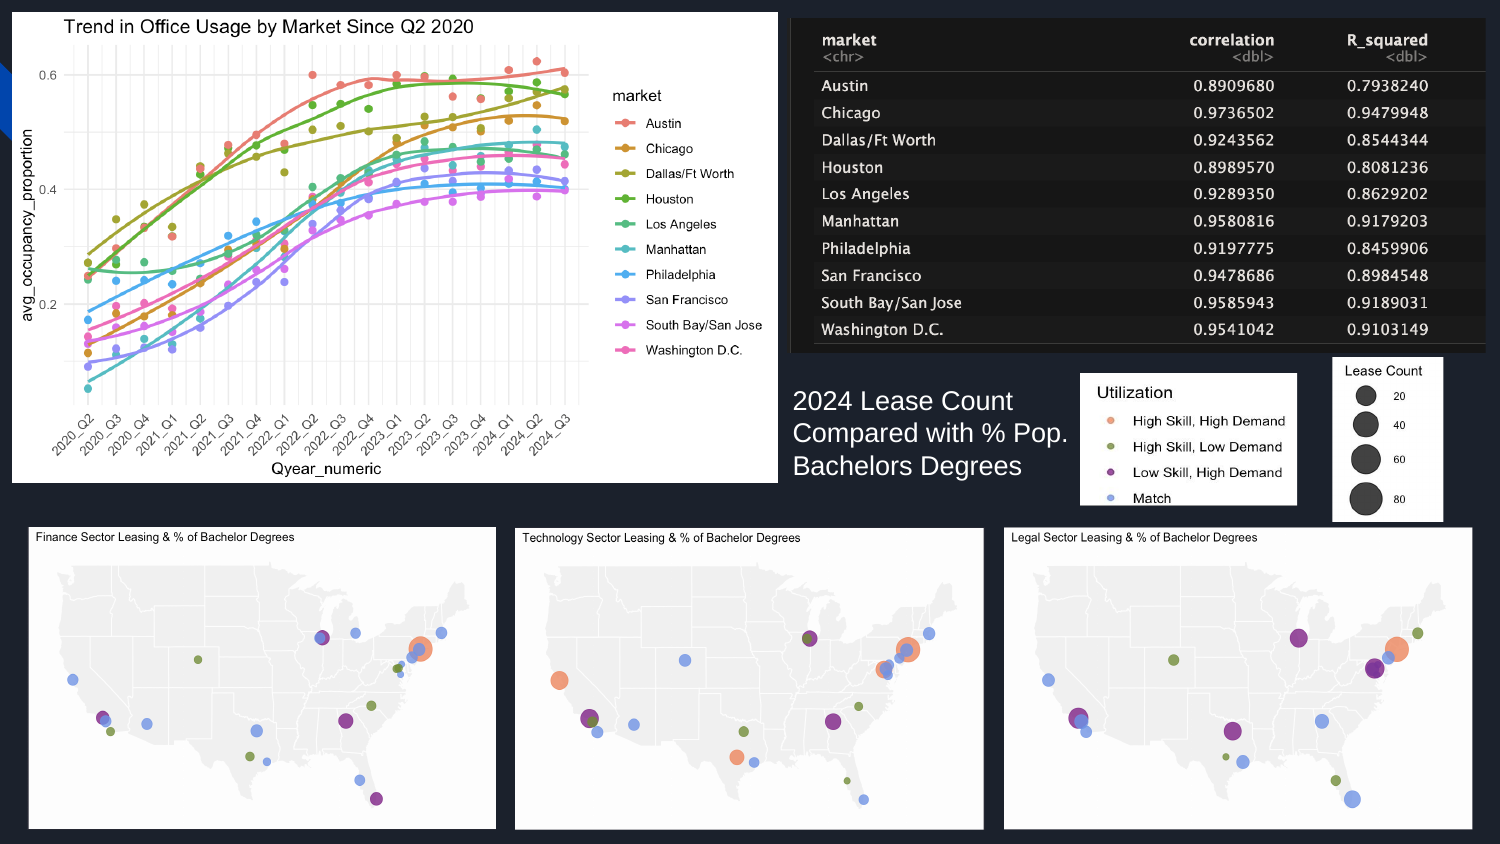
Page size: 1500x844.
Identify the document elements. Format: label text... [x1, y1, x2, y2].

picture [1079, 373, 1298, 507]
text_box 2024 Lease Count Compared with % Pop. Bachelors Degrees [777, 368, 1087, 501]
picture [26, 527, 497, 831]
picture [1003, 526, 1474, 831]
picture [786, 18, 1486, 353]
picture [1332, 357, 1444, 522]
picture [515, 527, 985, 831]
picture [11, 12, 778, 483]
